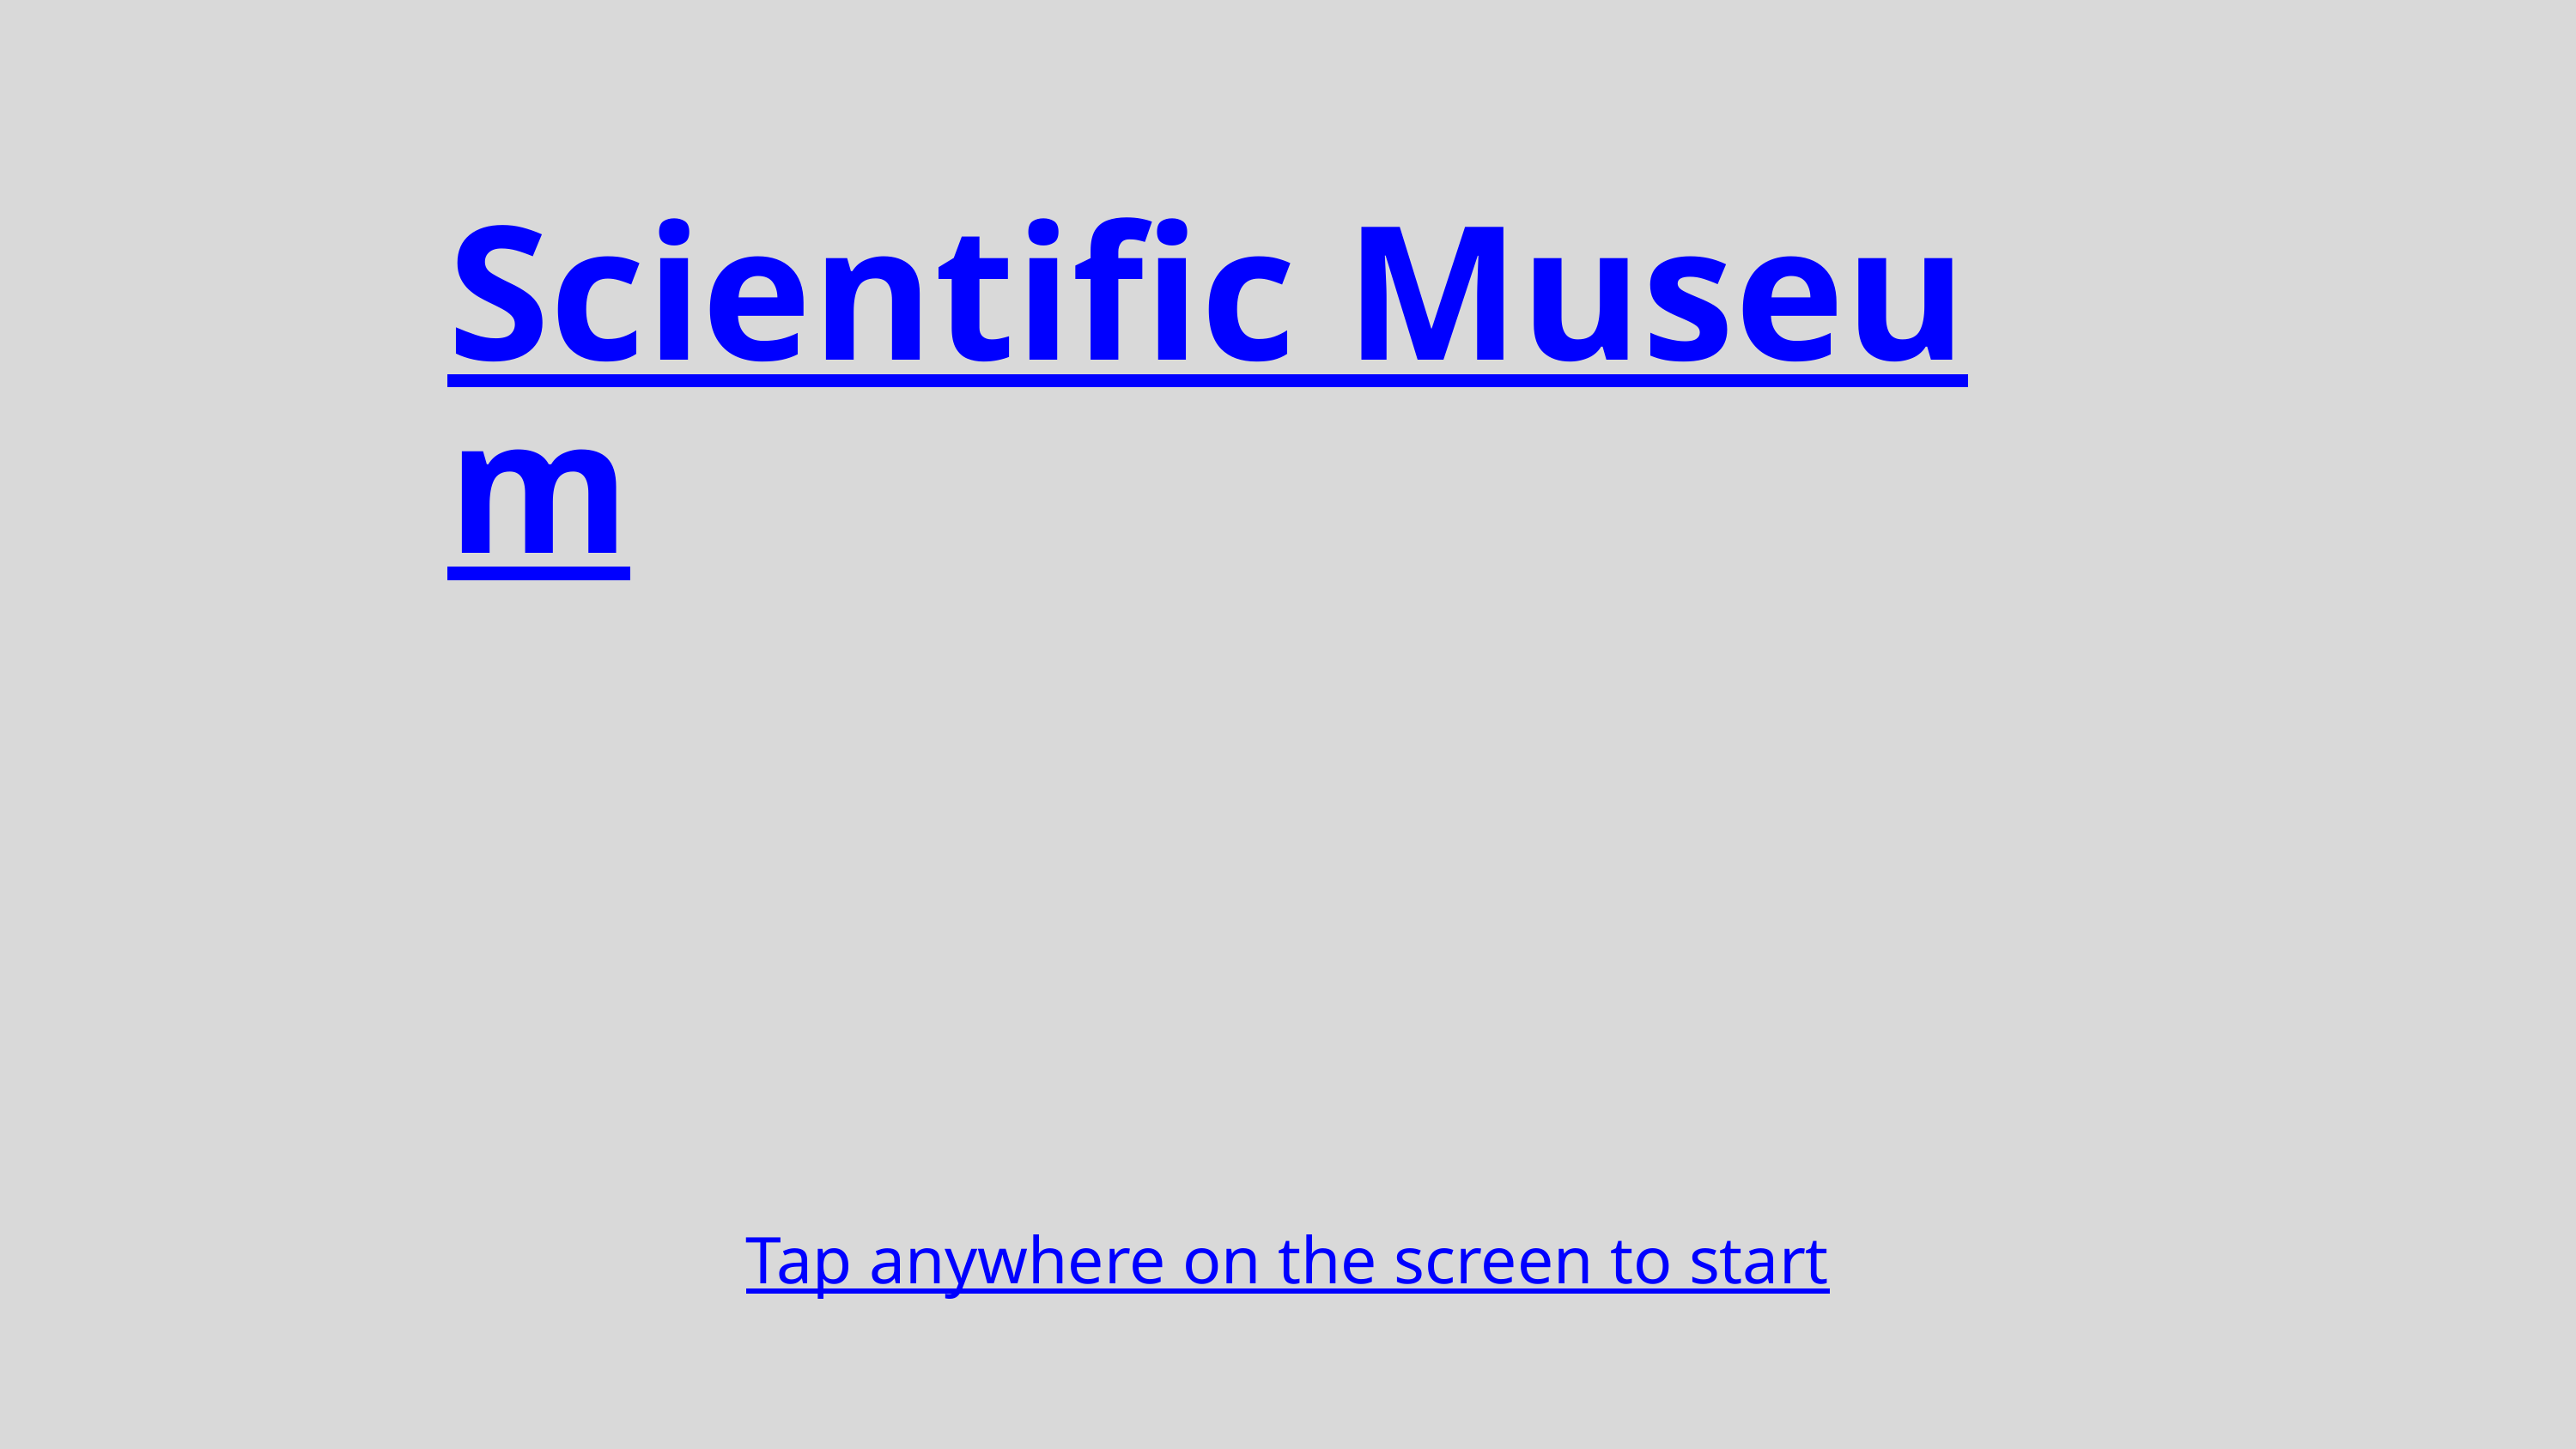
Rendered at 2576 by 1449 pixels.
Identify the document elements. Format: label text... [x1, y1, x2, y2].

text_box Tap anywhere on the screen to start [728, 1217, 1848, 1308]
text_box Scientific Museum [447, 167, 2129, 428]
